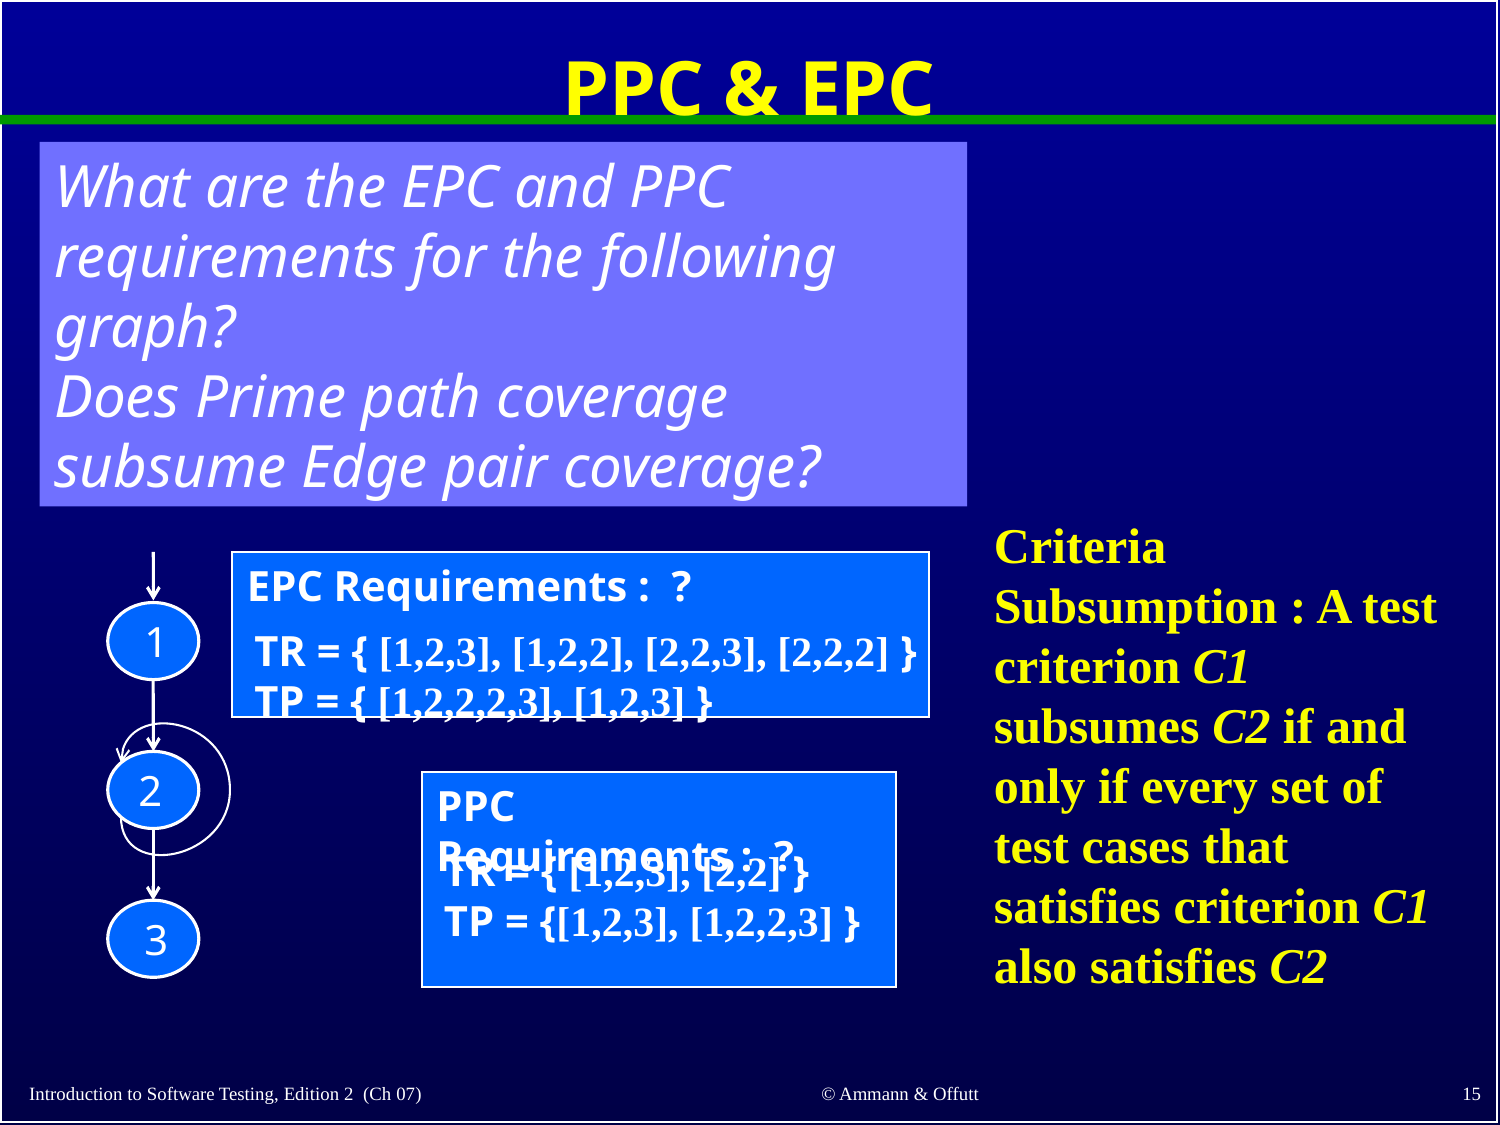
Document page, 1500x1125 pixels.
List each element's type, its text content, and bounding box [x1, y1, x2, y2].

text_box EPC Requirements : ? [232, 552, 929, 717]
title PPC & EPC [13, 15, 1485, 167]
footer © Ammann & Offutt [662, 1065, 1138, 1113]
slide_number Introduction to Software Testing, Edition 2 (Ch 07) [13, 1067, 633, 1113]
text_box TR = { [1,2,3], [1,2,2], [2,2,3], [2,2,2] } TP = { [1,2,2,2,3], [1,2,3] } [239, 617, 943, 732]
text_box [0, 178, 1478, 1063]
text_box PPC Requirements : ? [421, 772, 896, 988]
slide_number 15 [1183, 1064, 1497, 1113]
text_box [107, 551, 200, 978]
text_box TR = { [1,2,3], [2,2] } TP = {[1,2,3], [1,2,2,3] } [429, 837, 896, 1003]
text_box What are the EPC and PPC requirements for the following graph? Does Prime path coverage subsume Edge pair coverage? [39, 141, 968, 507]
text_box Criteria Subsumption : A test criterion C1 subsumes C2 if and only if every set of test cases that satisfies criterion C1 also satisfies C2 [979, 505, 1470, 1001]
